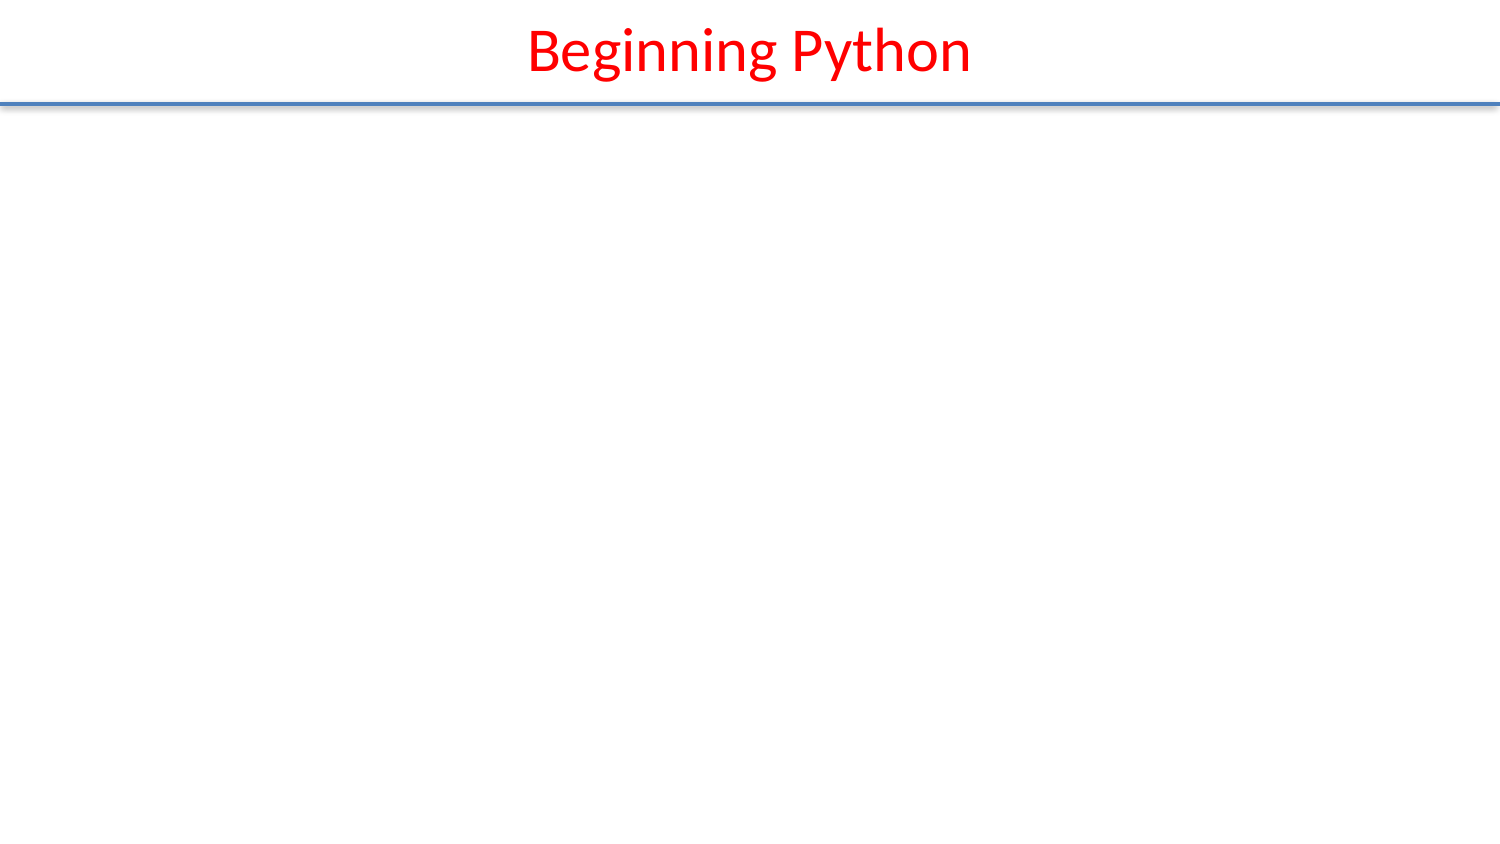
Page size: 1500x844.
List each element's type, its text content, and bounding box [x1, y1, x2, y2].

title Beginning Python [0, 0, 1500, 93]
